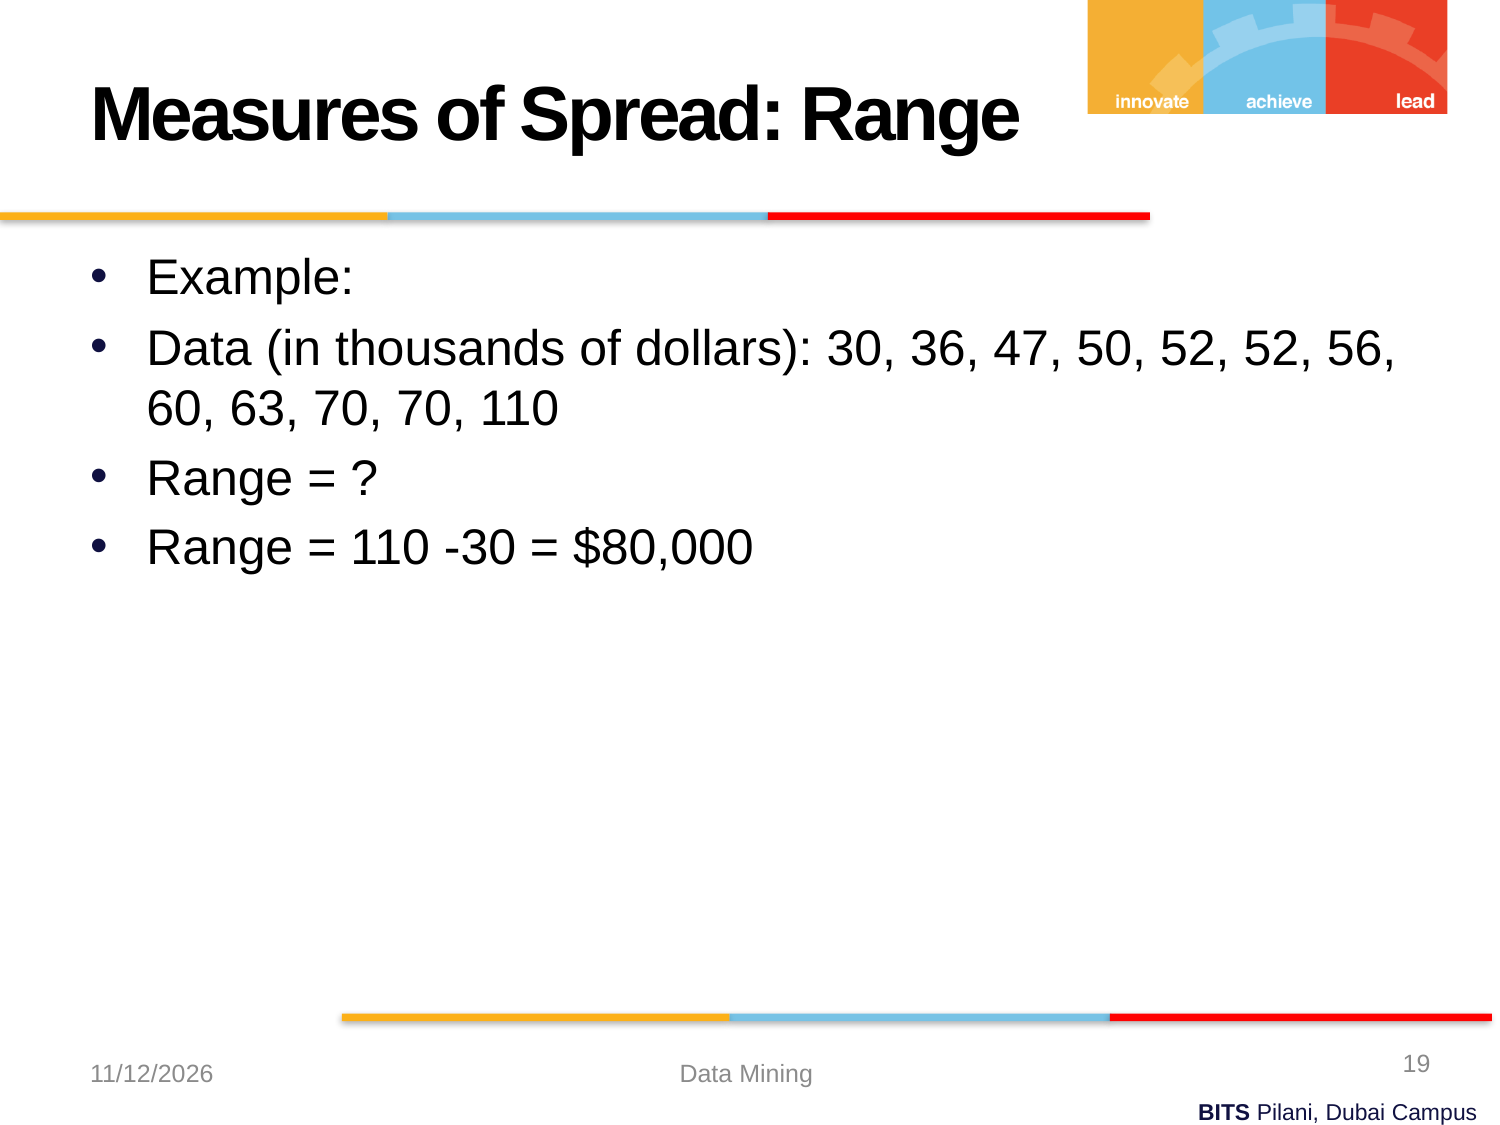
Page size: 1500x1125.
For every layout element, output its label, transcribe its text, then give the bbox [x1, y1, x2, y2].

footer Data Mining [512, 1042, 988, 1103]
title Measures of Spread: Range [75, 16, 1088, 204]
slide_number 19 [1095, 1032, 1446, 1093]
picture [1087, 0, 1448, 114]
list Example: Data (in thousands of dollars): 30, 36, 47, 50, 52, 52, 56, 60, 63, 70, 70, 110 Range = ? Range = 110 -30 = $80,000 [75, 237, 1425, 980]
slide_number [75, 1042, 425, 1103]
